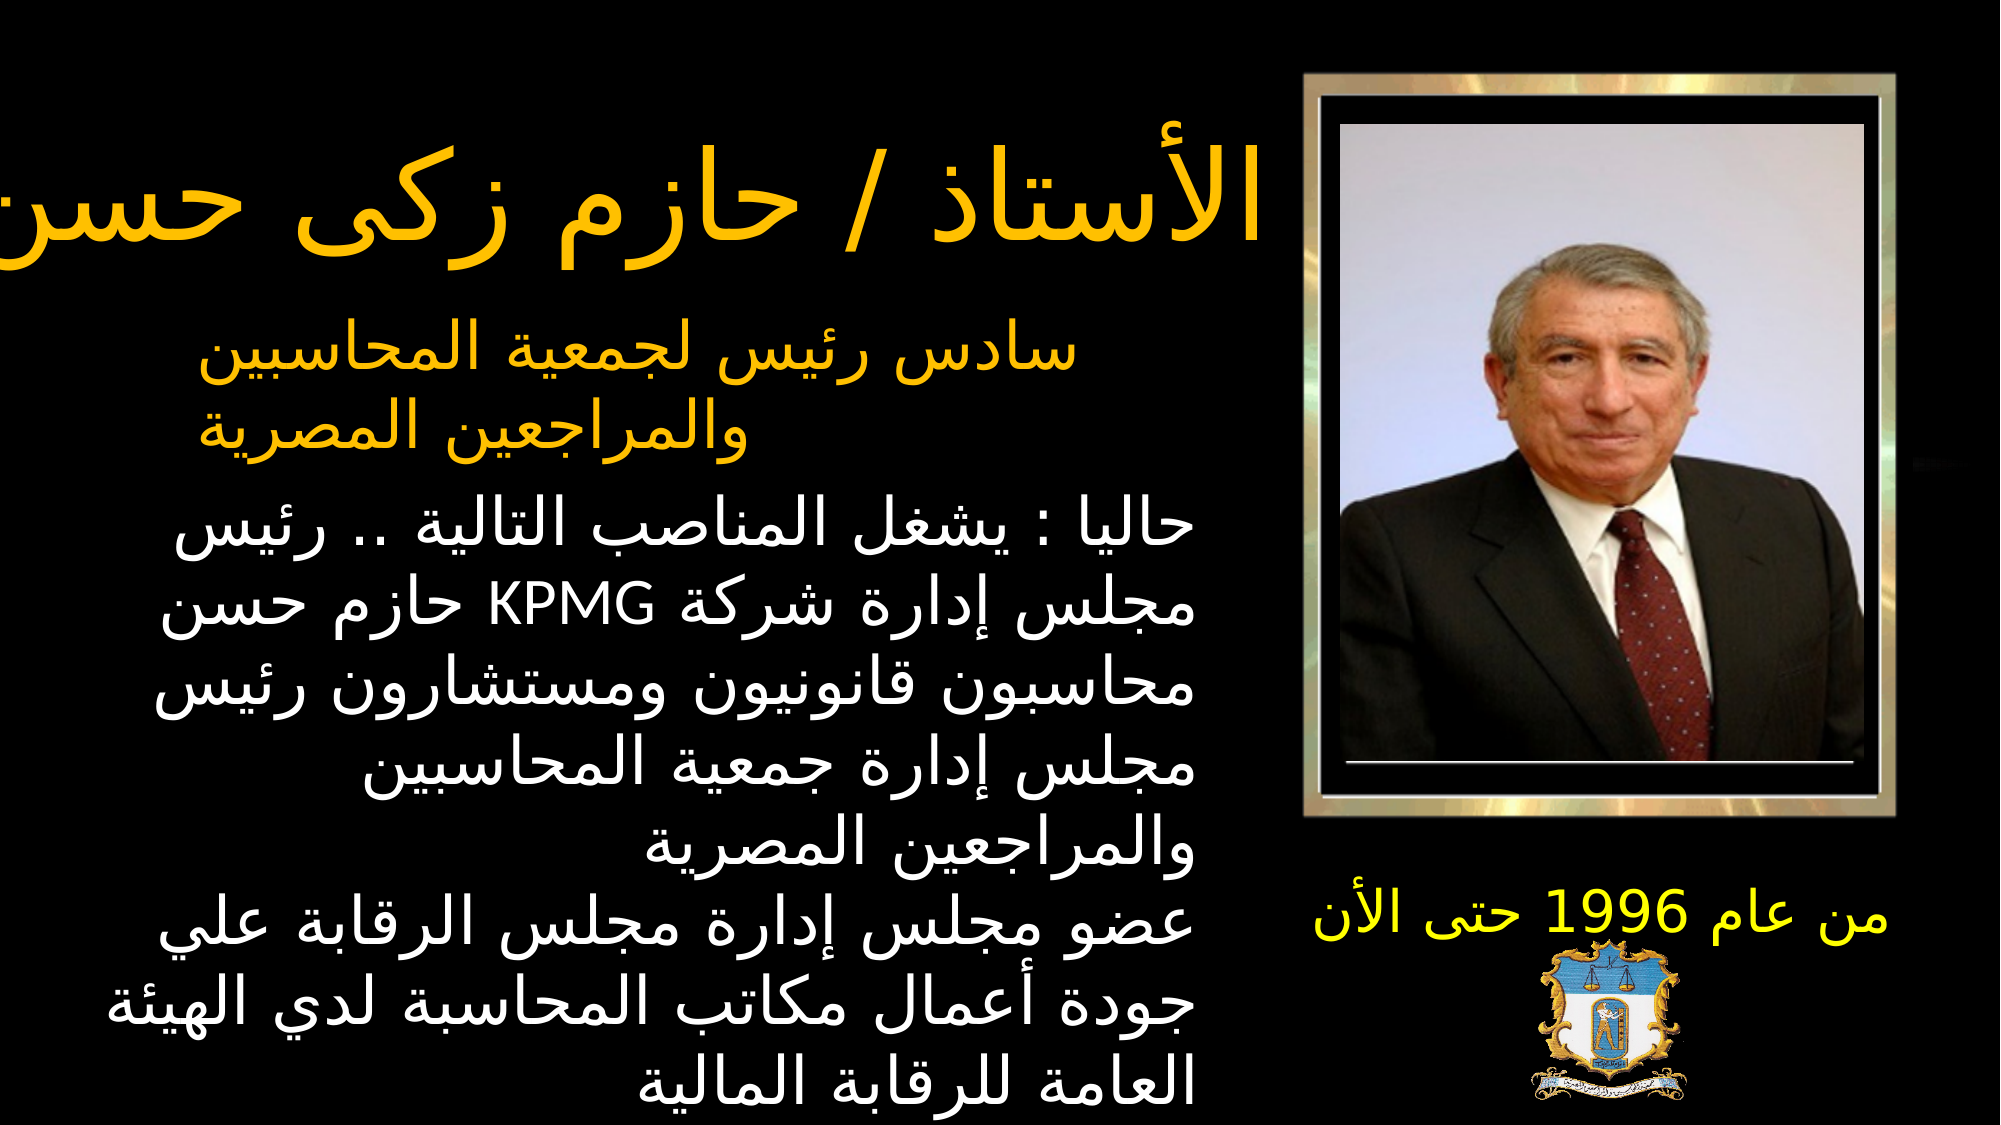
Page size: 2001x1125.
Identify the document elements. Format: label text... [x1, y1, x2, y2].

picture [1287, 53, 2000, 838]
text_box حاليا : يشغل المناصب التالية .. رئيس مجلس إدارة شركة KPMG حازم حسن محاسبون قانونيون ومستشارون رئيس مجلس إدارة جمعية المحاسبين والمراجعين المصرية عضو مجلس إدارة مجلس الرقابة علي جودة أعمال مكاتب المحاسبة لدي الهيئة العامة للرقابة المالية [70, 470, 1215, 1125]
text_box الأستاذ / حازم زكى حسن [0, 107, 1287, 273]
text_box سادس رئيس لجمعية المحاسبين والمراجعين المصرية [181, 294, 1259, 470]
text_box من عام 1996 حتى الأن [1296, 867, 1907, 952]
picture [1530, 936, 1689, 1101]
